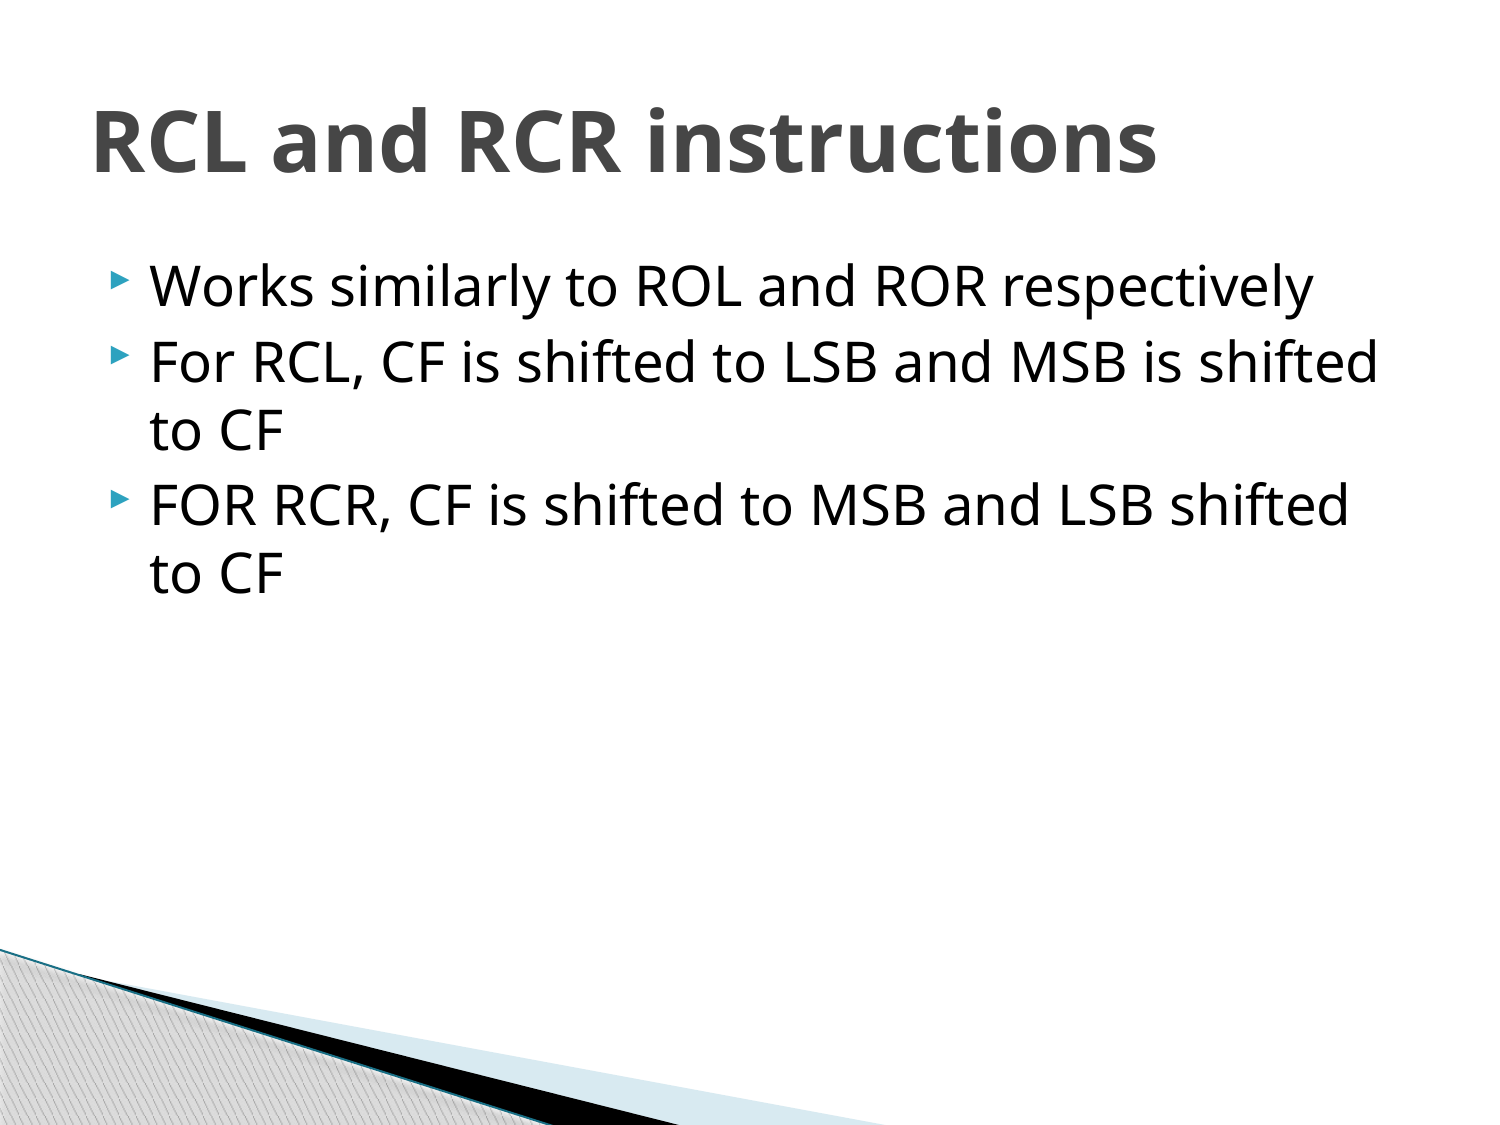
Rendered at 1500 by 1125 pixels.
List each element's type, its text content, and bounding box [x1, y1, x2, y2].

title RCL and RCR instructions [75, 45, 1425, 233]
list Works similarly to ROL and ROR respectively For RCL, CF is shifted to LSB and MSB is shifted to CF FOR RCR, CF is shifted to MSB and LSB shifted to CF [75, 243, 1425, 986]
